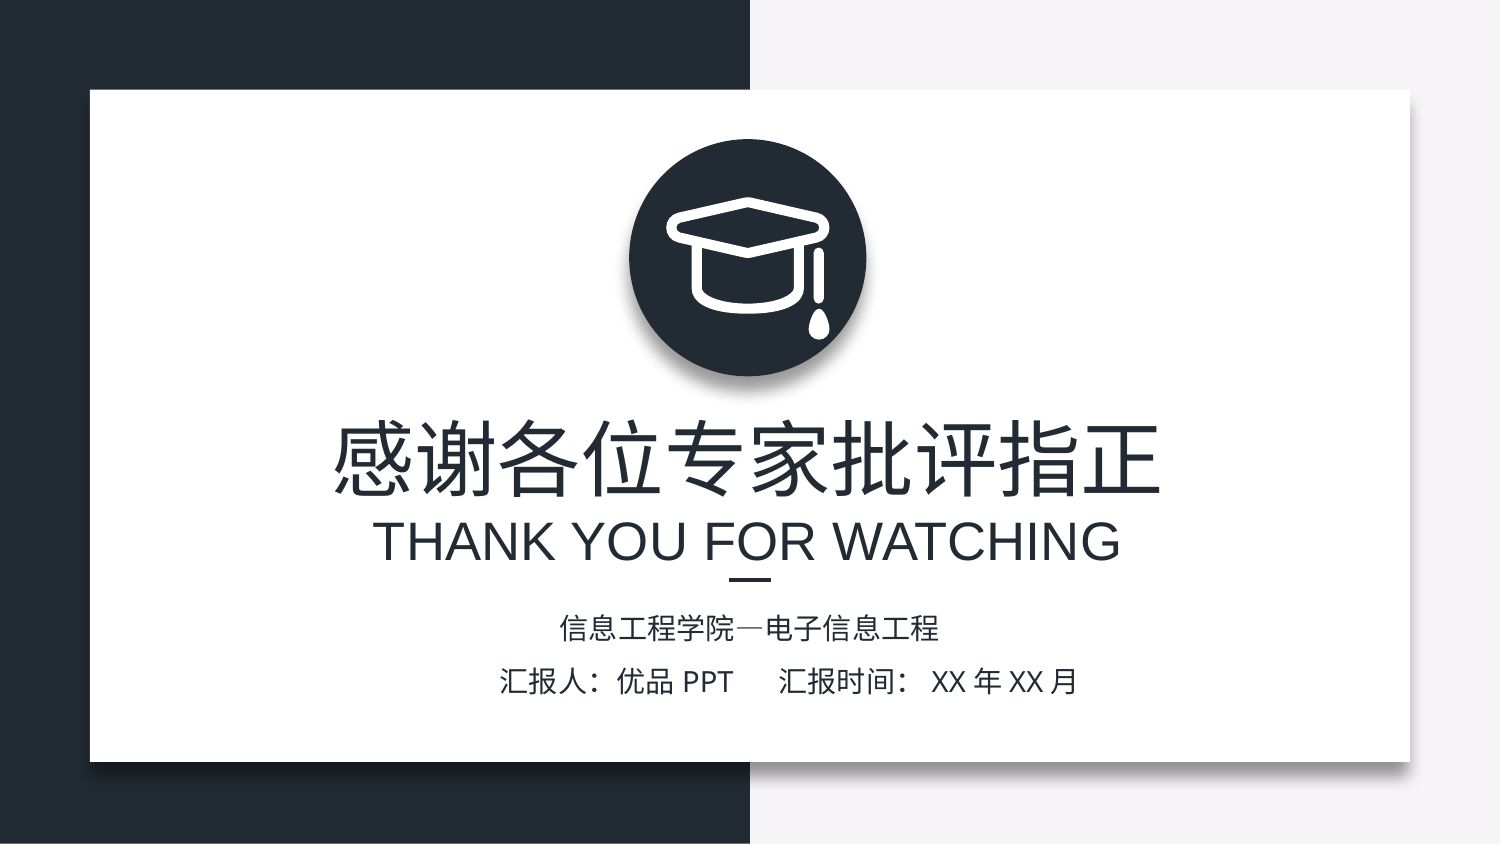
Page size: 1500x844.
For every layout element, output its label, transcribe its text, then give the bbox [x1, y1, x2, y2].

text_box 感谢各位专家批评指正 [316, 400, 1179, 515]
text_box 汇报人：优品PPT 汇报时间：XX年XX月 [484, 655, 1095, 706]
text_box [89, 89, 1411, 763]
text_box THANK YOU FOR WATCHING [357, 499, 1139, 579]
text_box 信息工程学院—电子信息工程 [544, 602, 955, 653]
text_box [629, 139, 867, 377]
